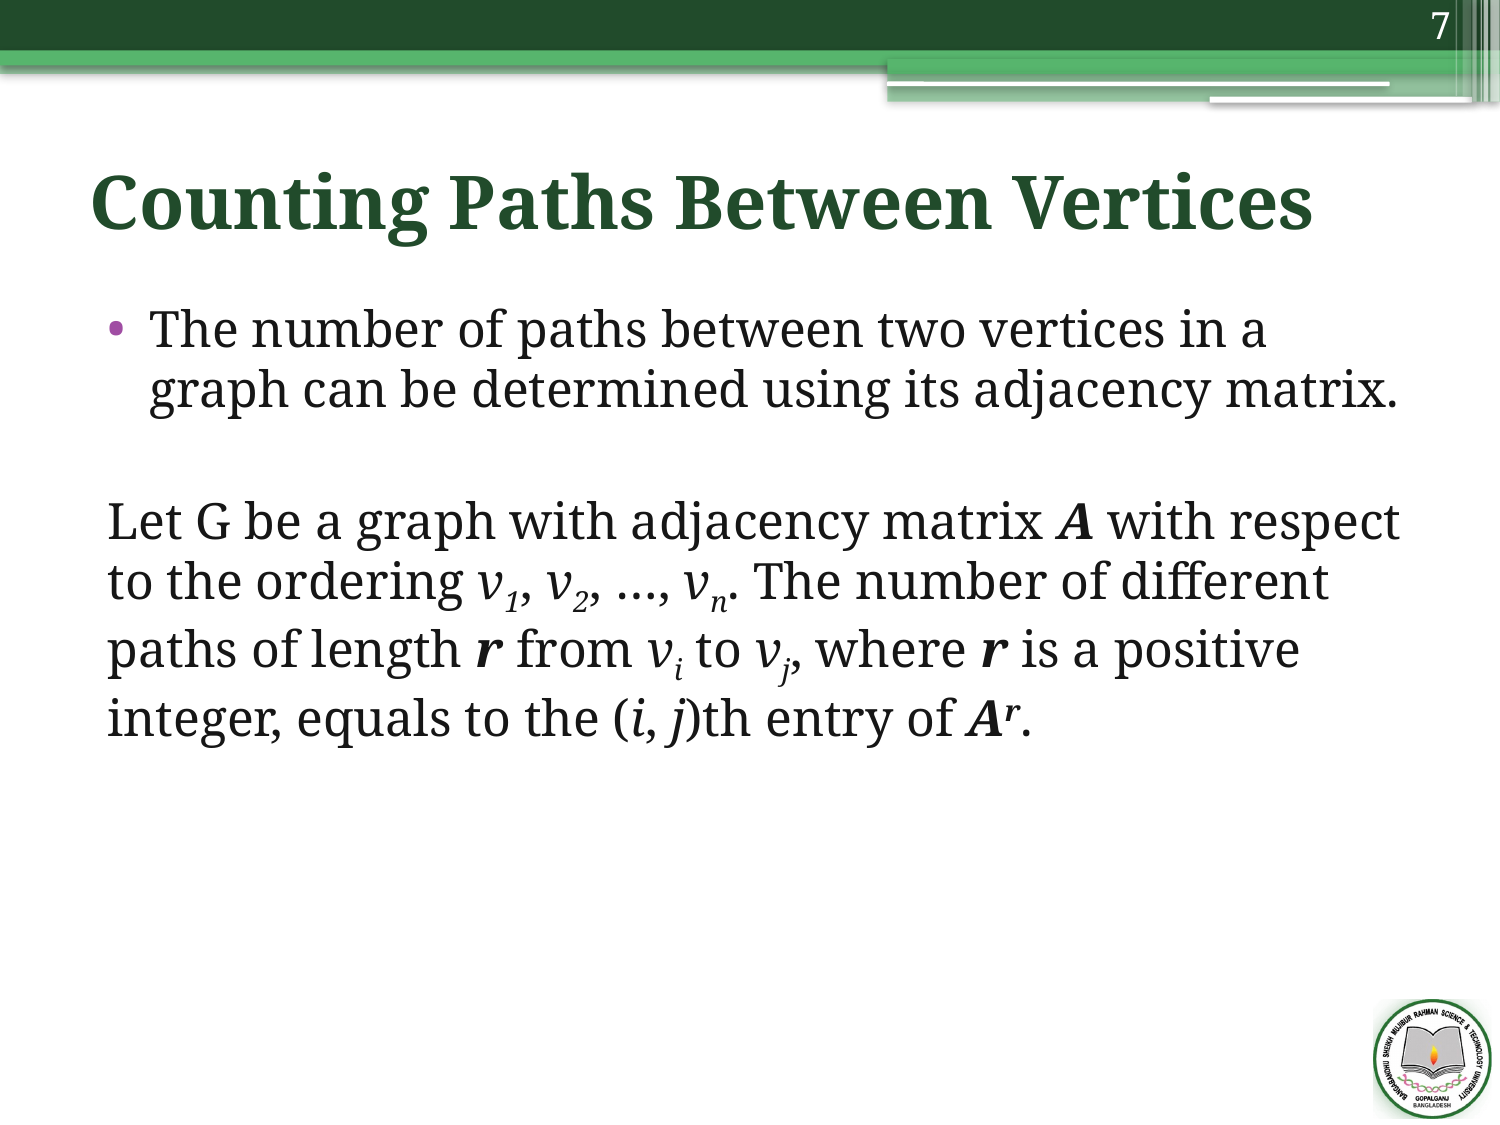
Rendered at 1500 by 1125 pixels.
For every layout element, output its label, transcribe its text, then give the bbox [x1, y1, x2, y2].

list The number of paths between two vertices in a graph can be determined using its adjacency matrix. Let G be a graph with adjacency matrix A with respect to the ordering v1, v2, …, vn. The number of different paths of length r from vi to vj, where r is a positive integer, equals to the (i, j)th entry of Ar. [75, 289, 1425, 1000]
title Counting Paths Between Vertices [75, 112, 1425, 288]
slide_number 7 [1341, 0, 1466, 61]
picture [1373, 999, 1492, 1119]
